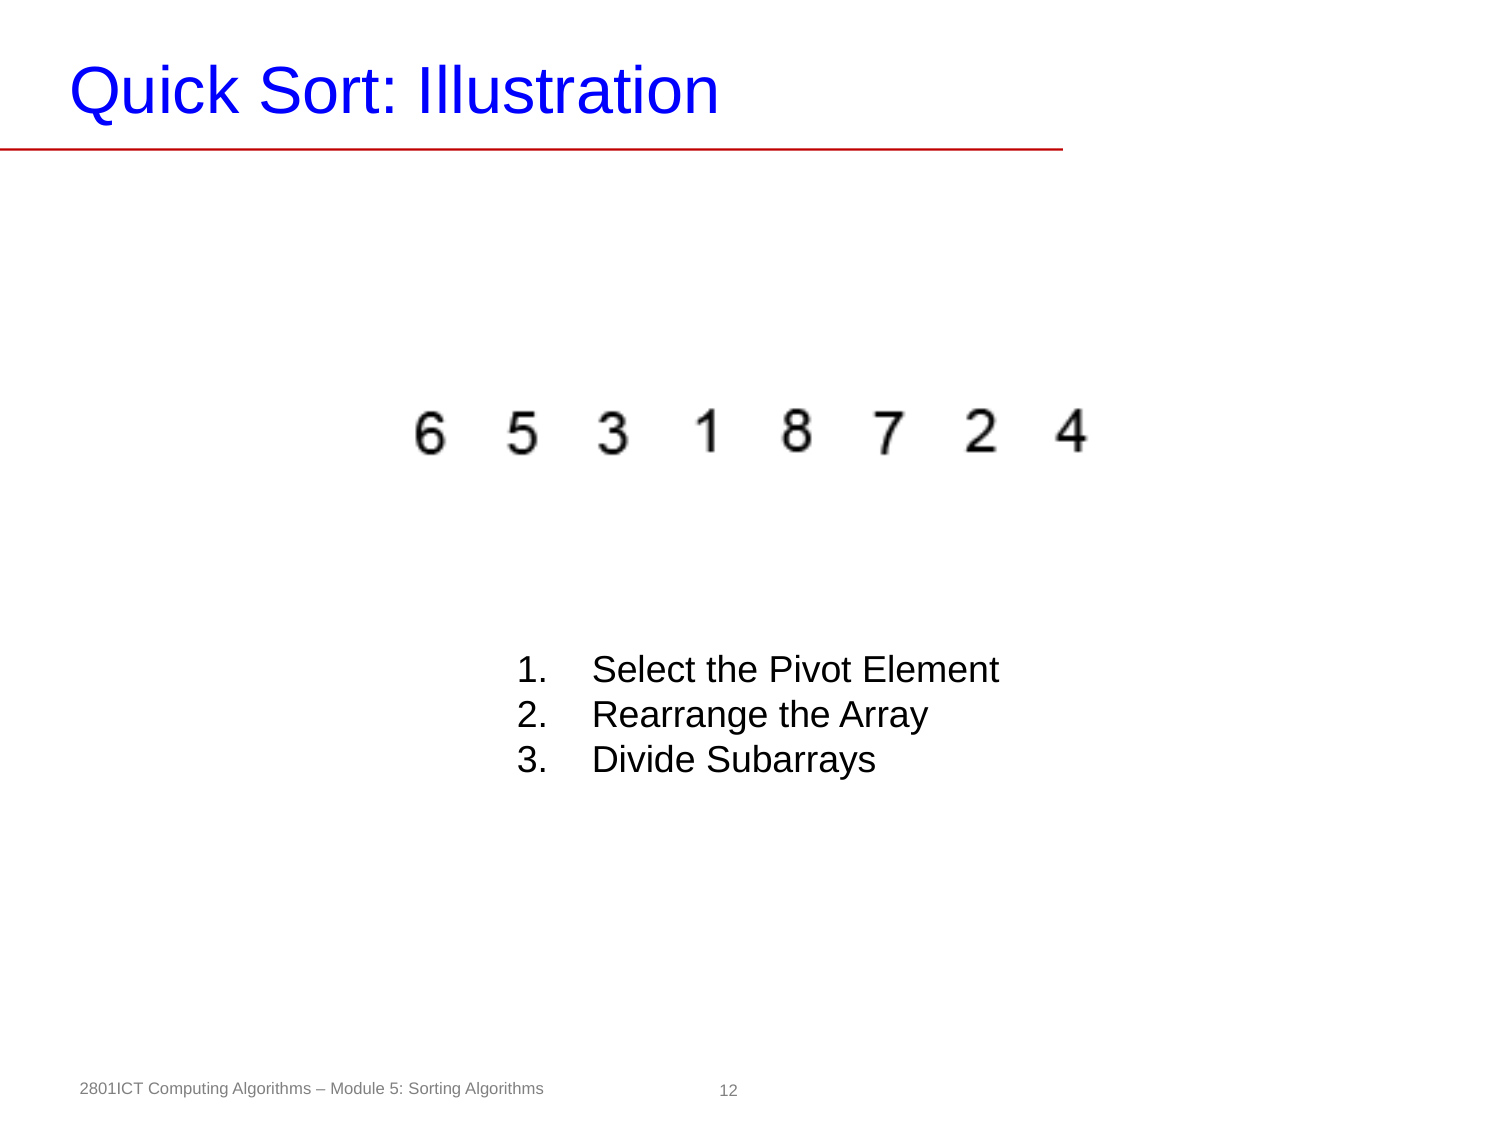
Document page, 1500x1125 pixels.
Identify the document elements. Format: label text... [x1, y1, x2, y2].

picture [346, 207, 1154, 692]
title Quick Sort: Illustration [57, 41, 1173, 133]
text_box Select the Pivot Element Rearrange the Array Divide Subarrays [501, 645, 1308, 786]
